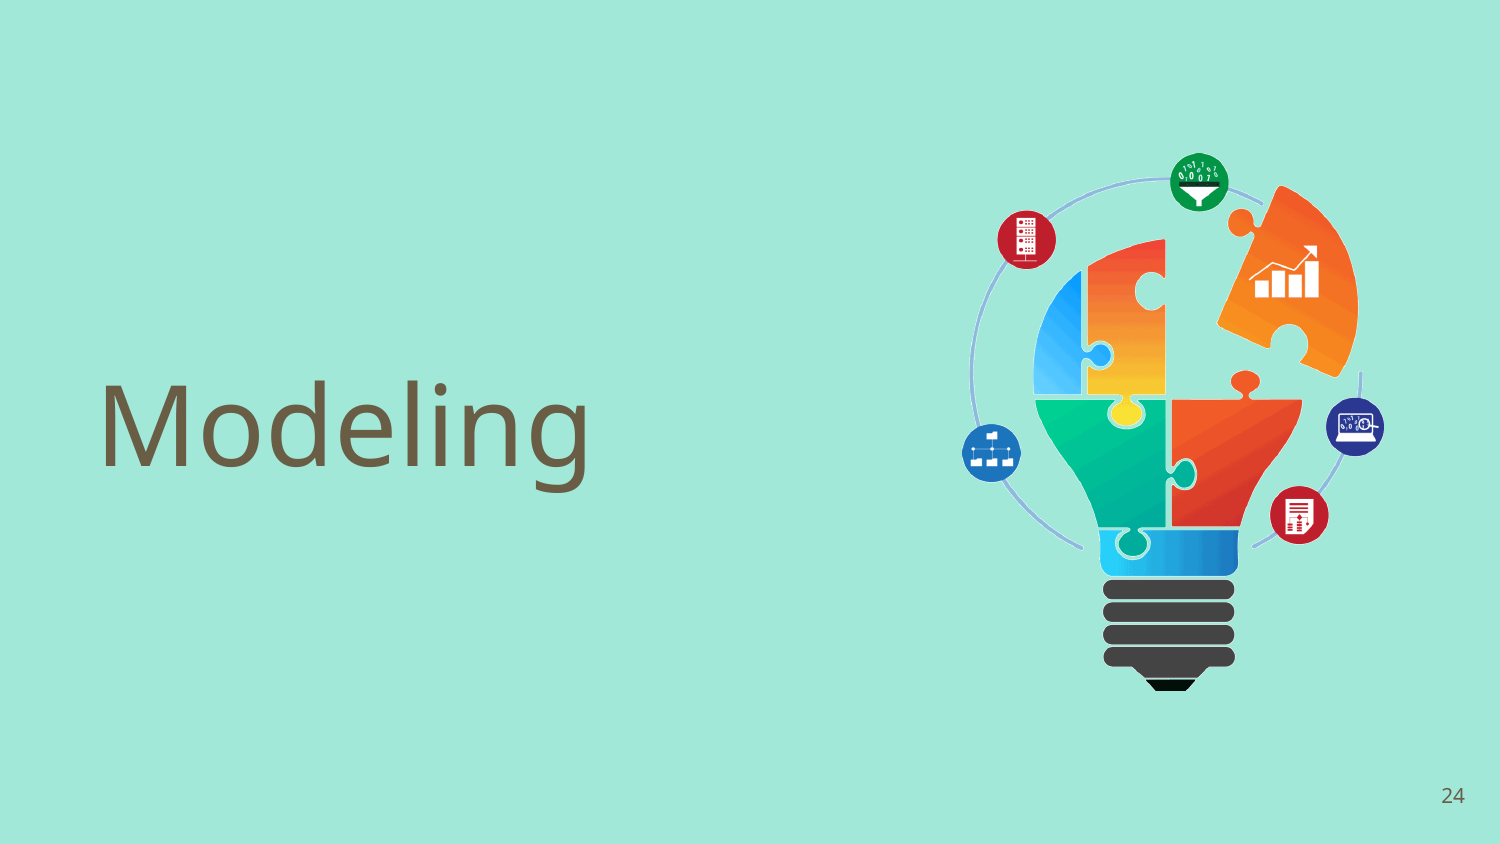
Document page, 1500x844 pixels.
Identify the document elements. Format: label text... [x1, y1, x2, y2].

picture [962, 152, 1384, 691]
title Modeling [80, 86, 1002, 758]
slide_number ‹#› [1389, 764, 1480, 830]
